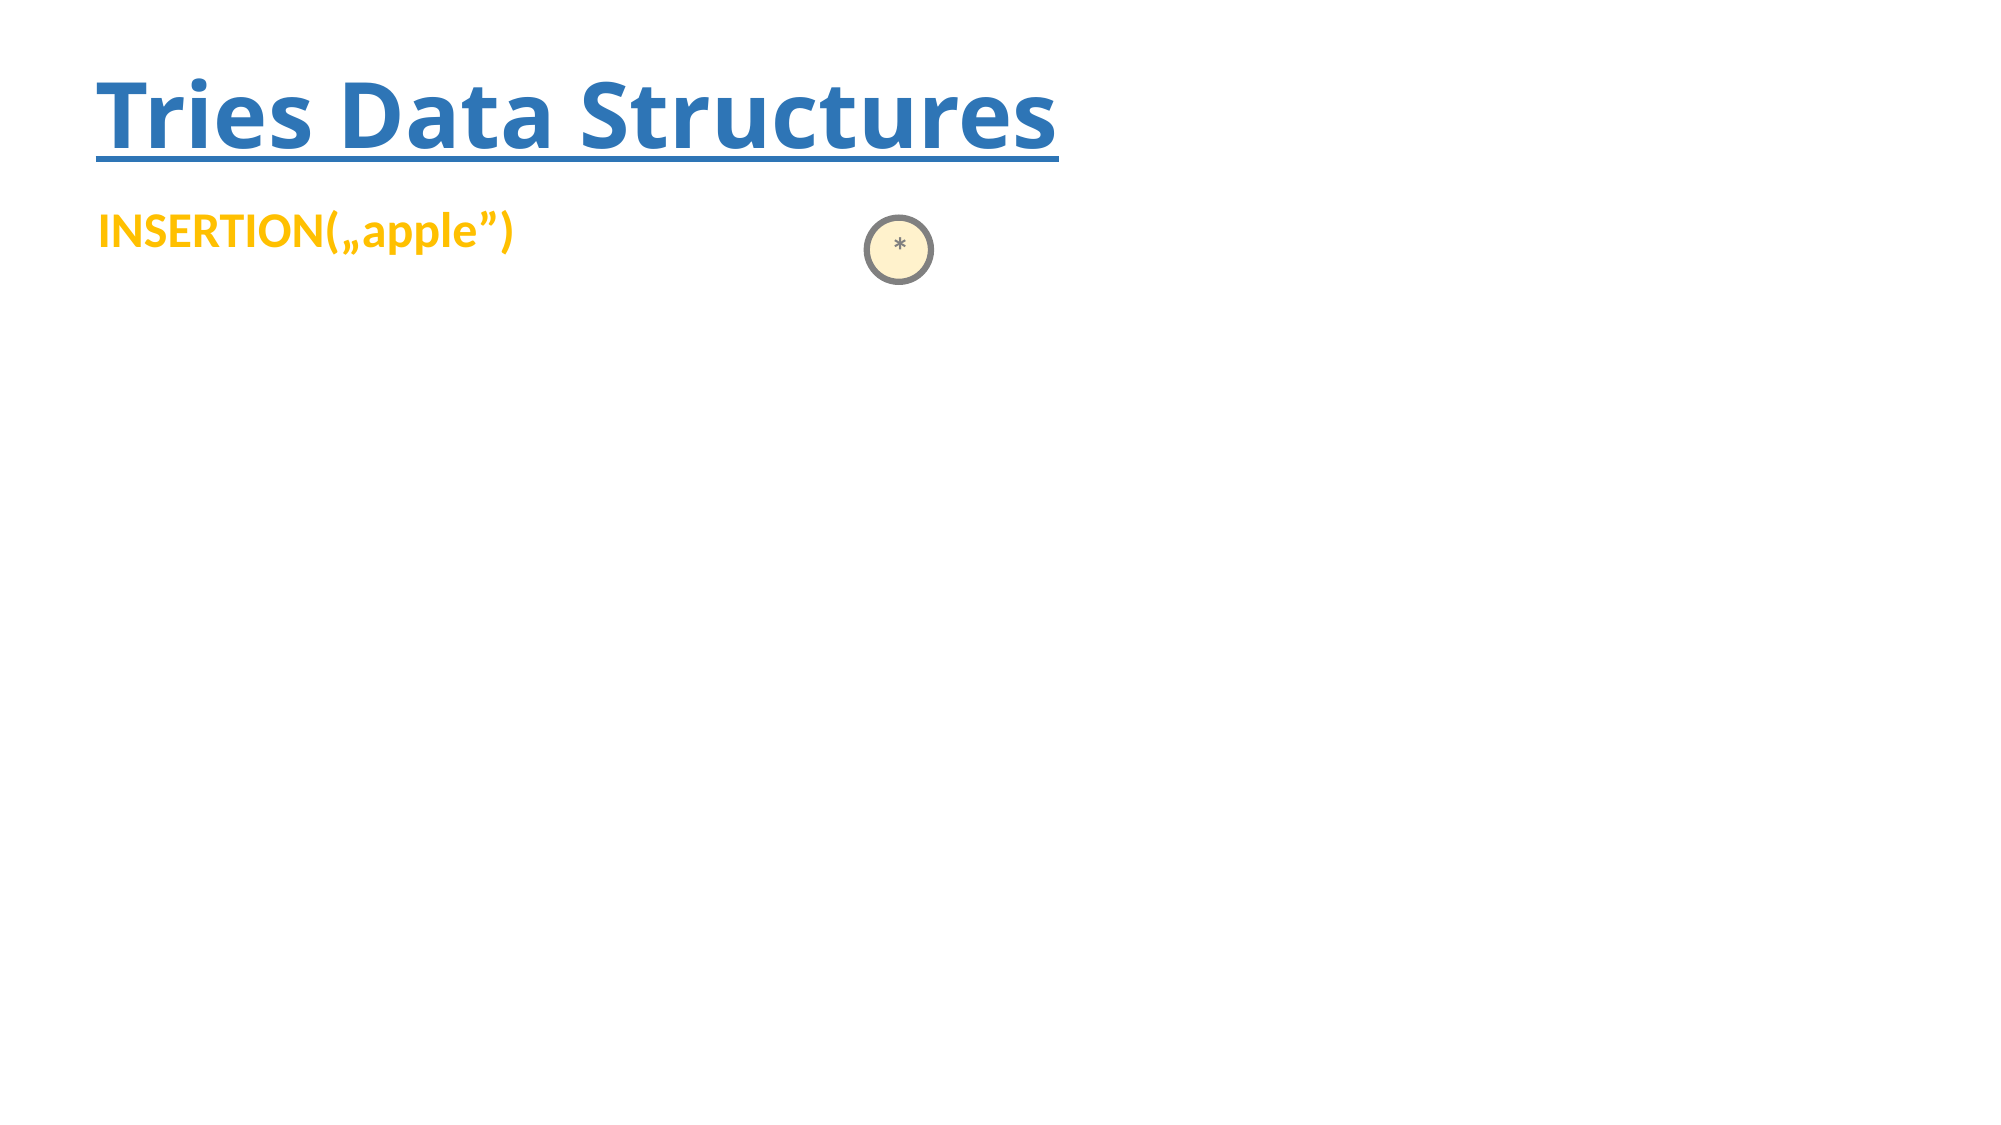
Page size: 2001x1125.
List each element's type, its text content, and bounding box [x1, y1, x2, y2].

title Tries Data Structures [80, 10, 1806, 228]
text_box * [865, 228, 933, 283]
text_box INSERTION(„apple”) [82, 190, 531, 265]
